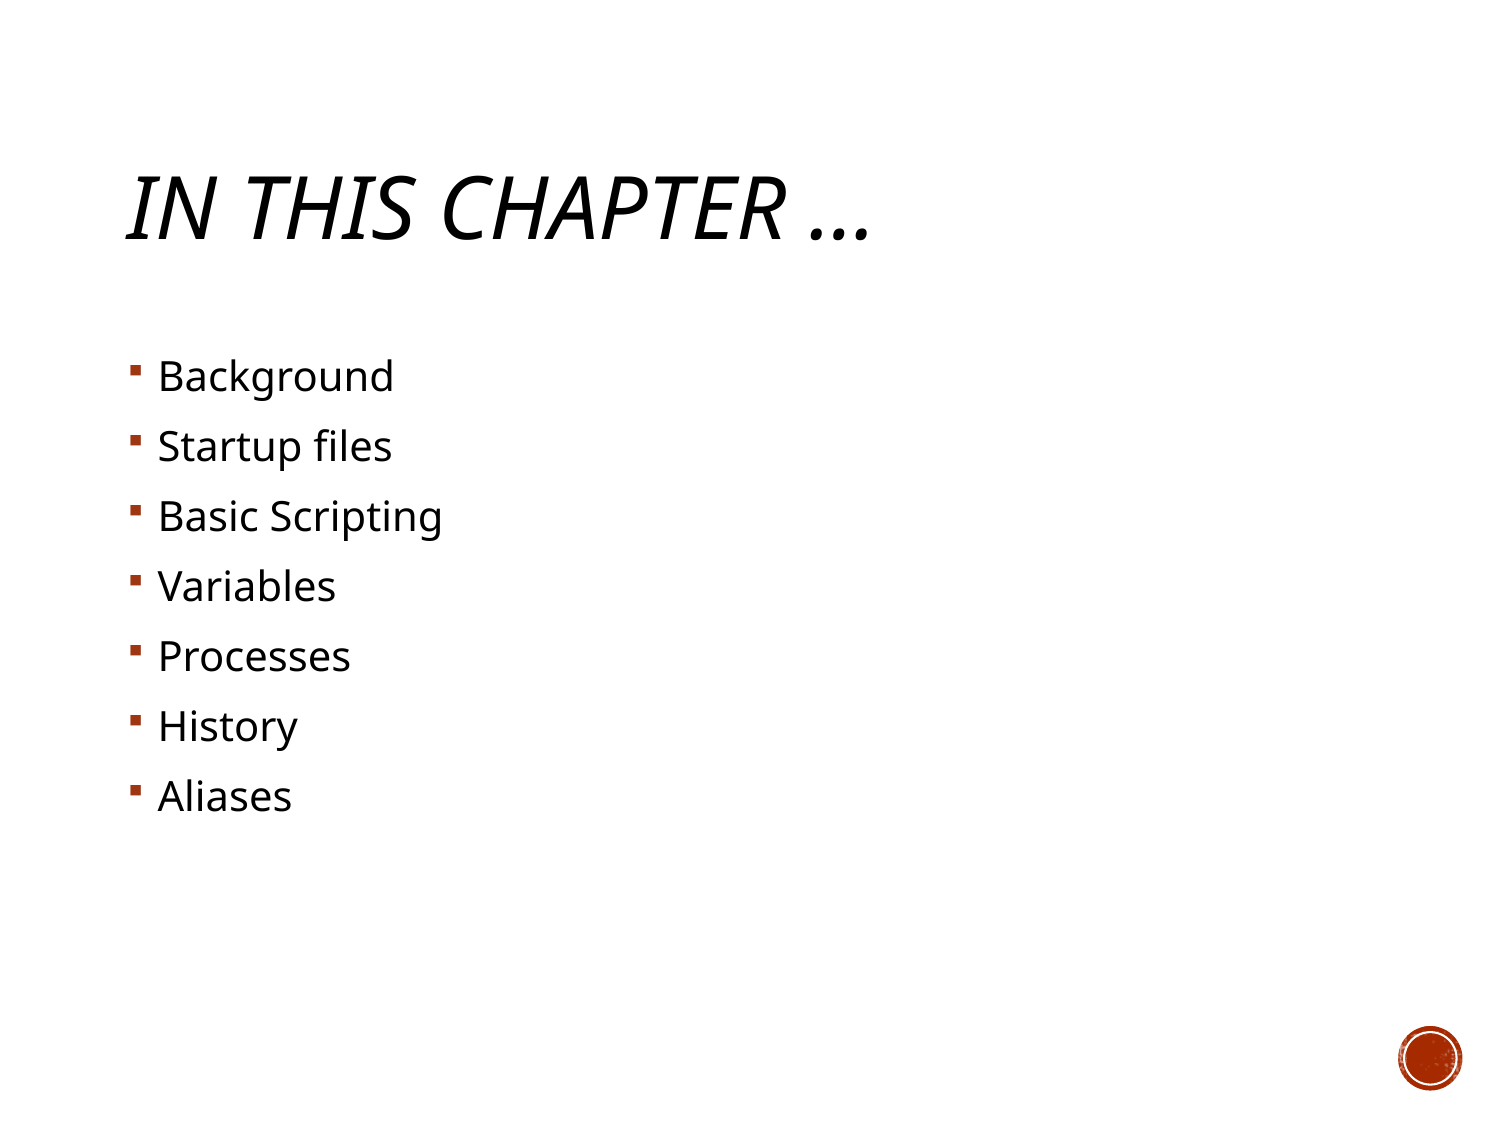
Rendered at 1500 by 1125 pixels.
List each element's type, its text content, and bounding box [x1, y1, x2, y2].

list Background Startup files Basic Scripting Variables Processes History Aliases [112, 348, 1388, 1013]
title In this chapter … [112, 79, 1388, 344]
